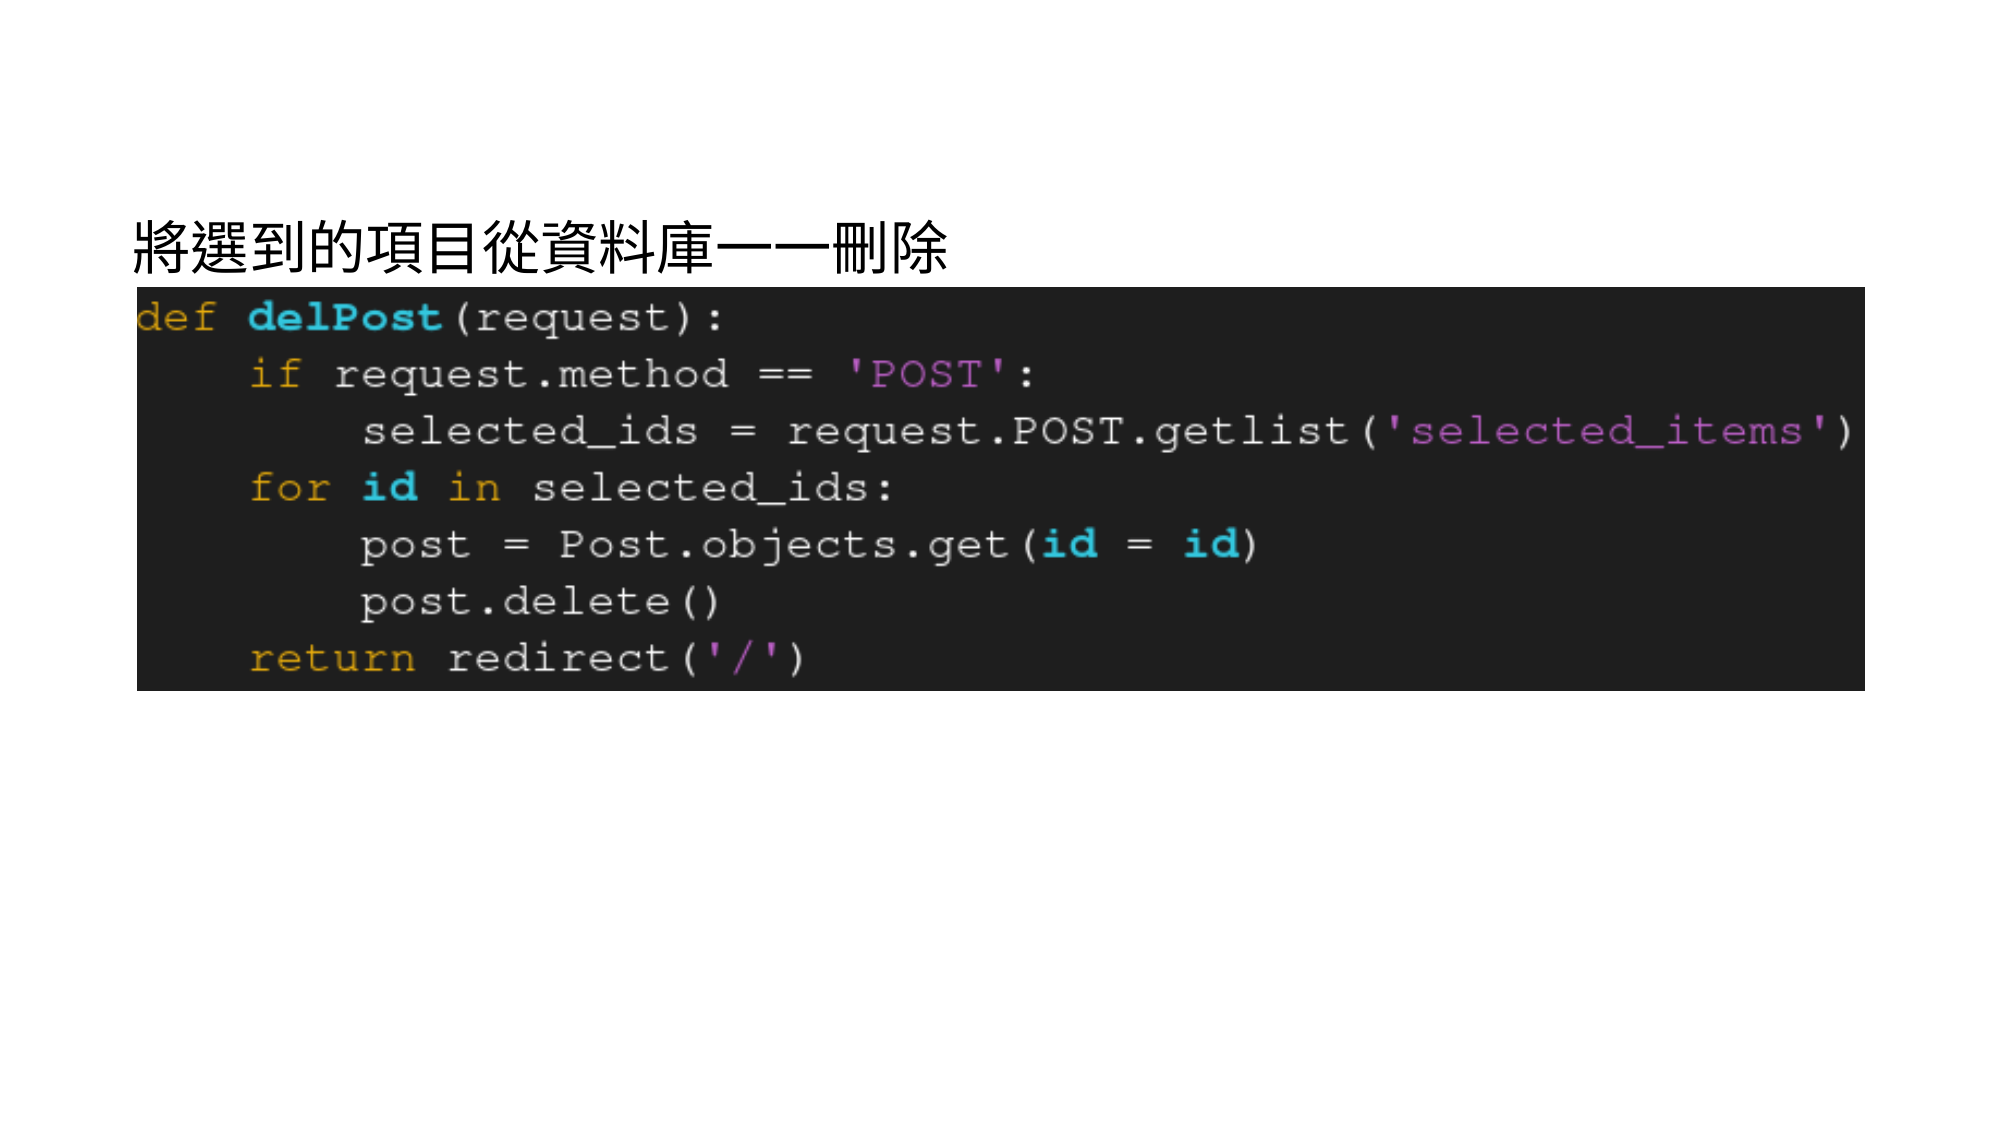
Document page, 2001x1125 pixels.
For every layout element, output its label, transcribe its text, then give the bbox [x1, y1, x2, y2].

text_box 將選到的項目從資料庫一一刪除 [117, 203, 1288, 289]
picture [137, 287, 1865, 691]
